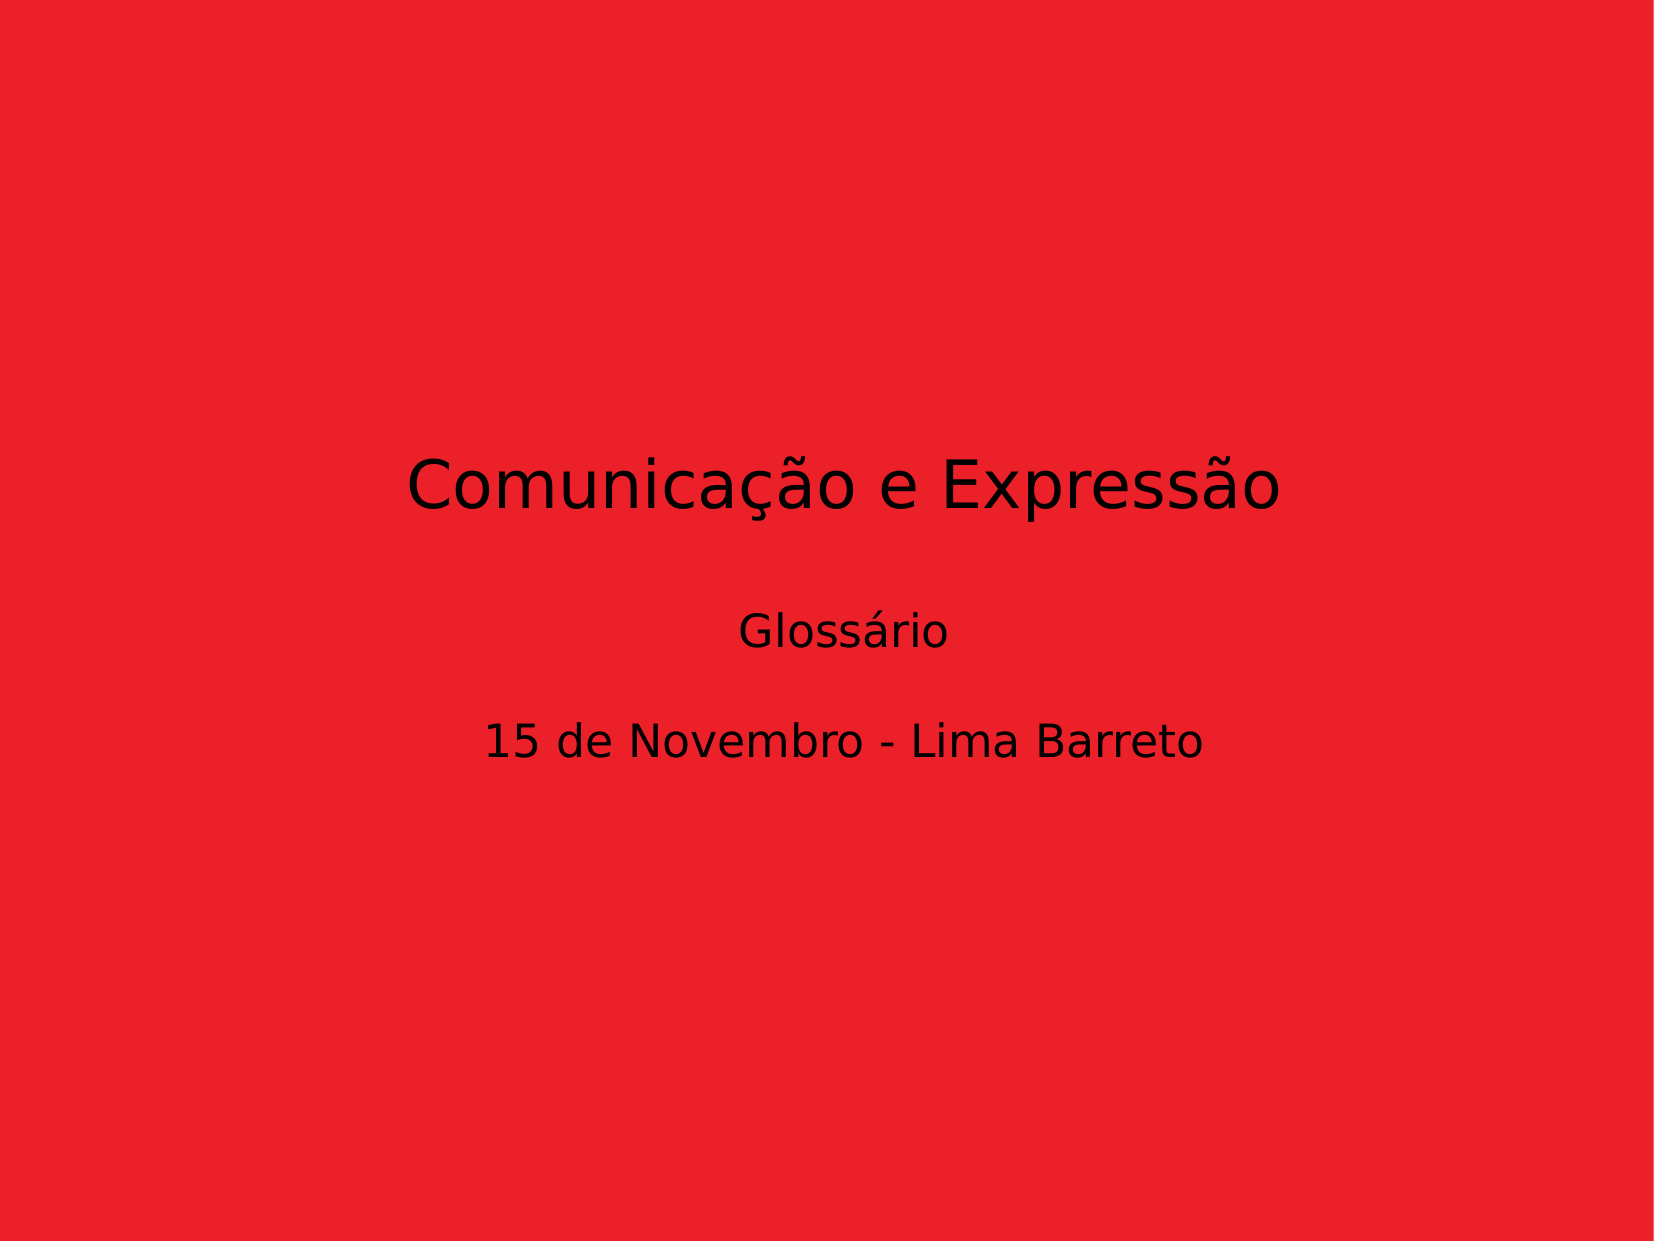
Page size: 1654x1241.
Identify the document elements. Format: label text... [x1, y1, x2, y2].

text_box Comunicação e Expressão Glossário 15 de Novembro - Lima Barreto [354, 401, 1335, 807]
